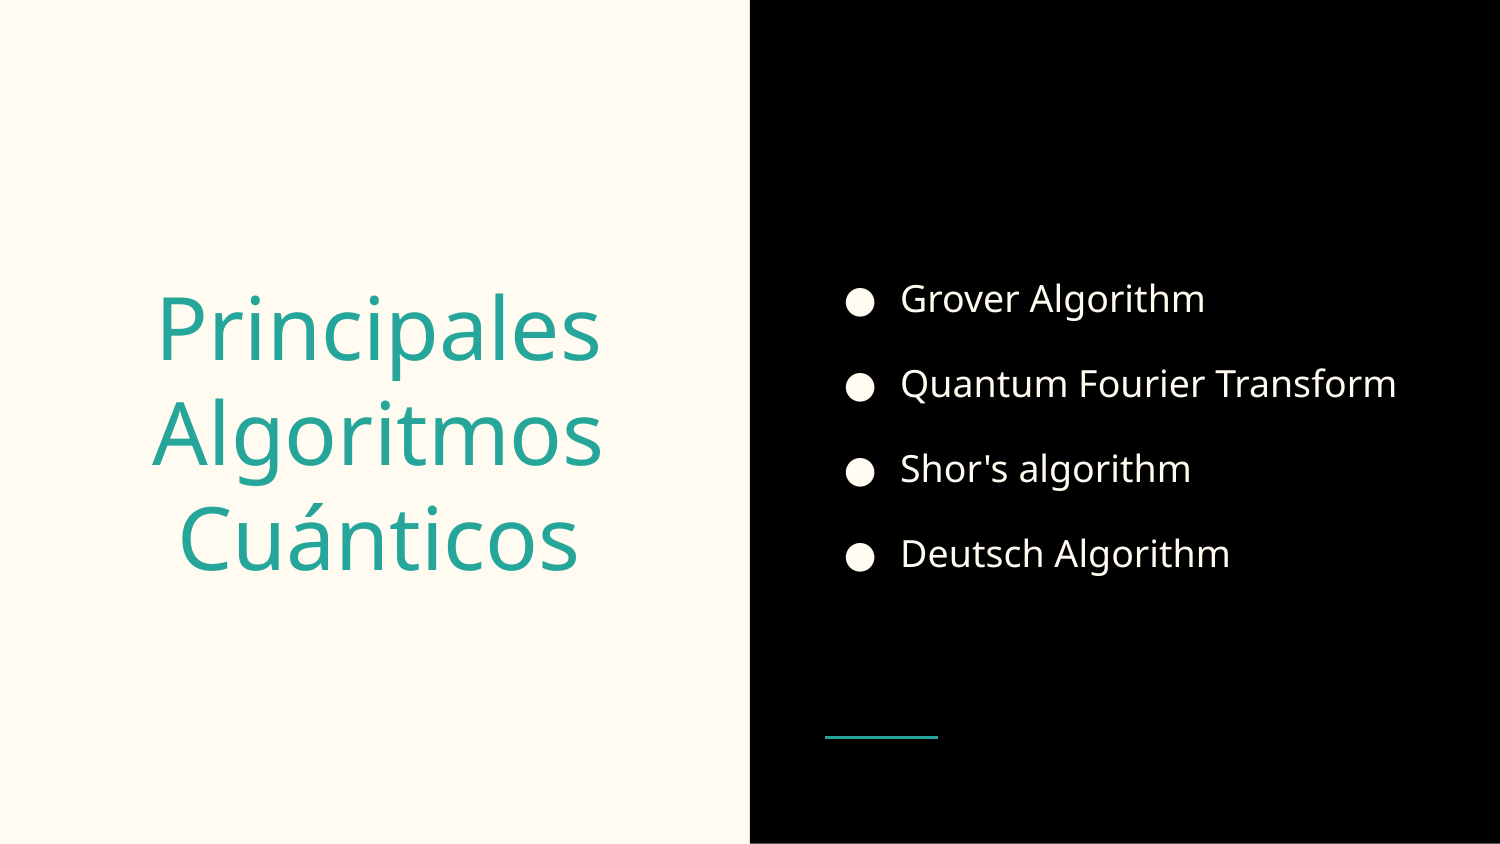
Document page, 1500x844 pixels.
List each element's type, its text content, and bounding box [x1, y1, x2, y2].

list Grover Algorithm Quantum Fourier Transform Shor's algorithm Deutsch Algorithm [810, 118, 1440, 725]
title Principales Algoritmos Cuánticos [47, 261, 711, 603]
